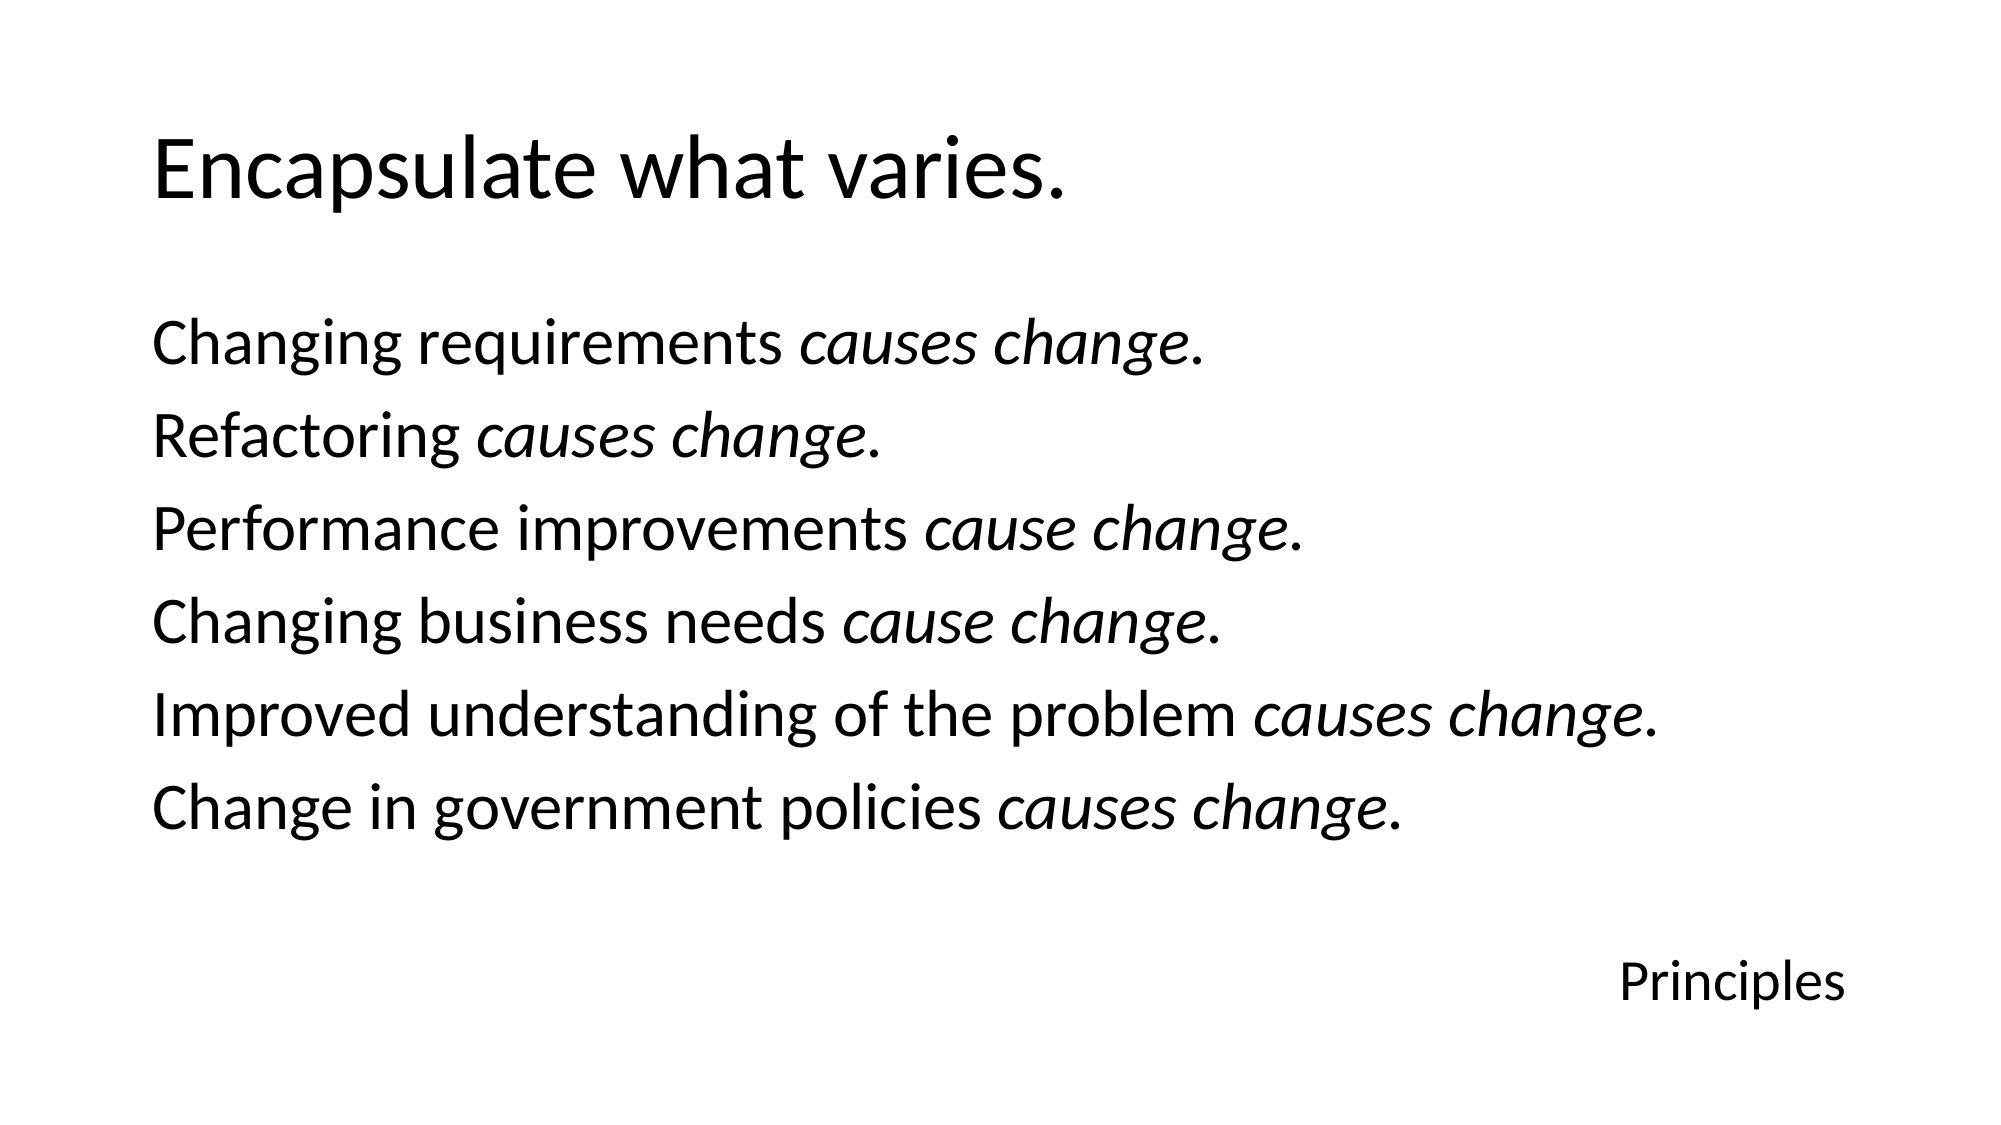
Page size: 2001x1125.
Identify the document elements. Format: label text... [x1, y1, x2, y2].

title Encapsulate what varies. [137, 59, 1863, 278]
text_box Principles [136, 943, 1862, 1022]
list Changing requirements causes change. Refactoring causes change. Performance improvements cause change. Changing business needs cause change. Improved understanding of the problem causes change. Change in government policies causes change. [137, 299, 1863, 1014]
